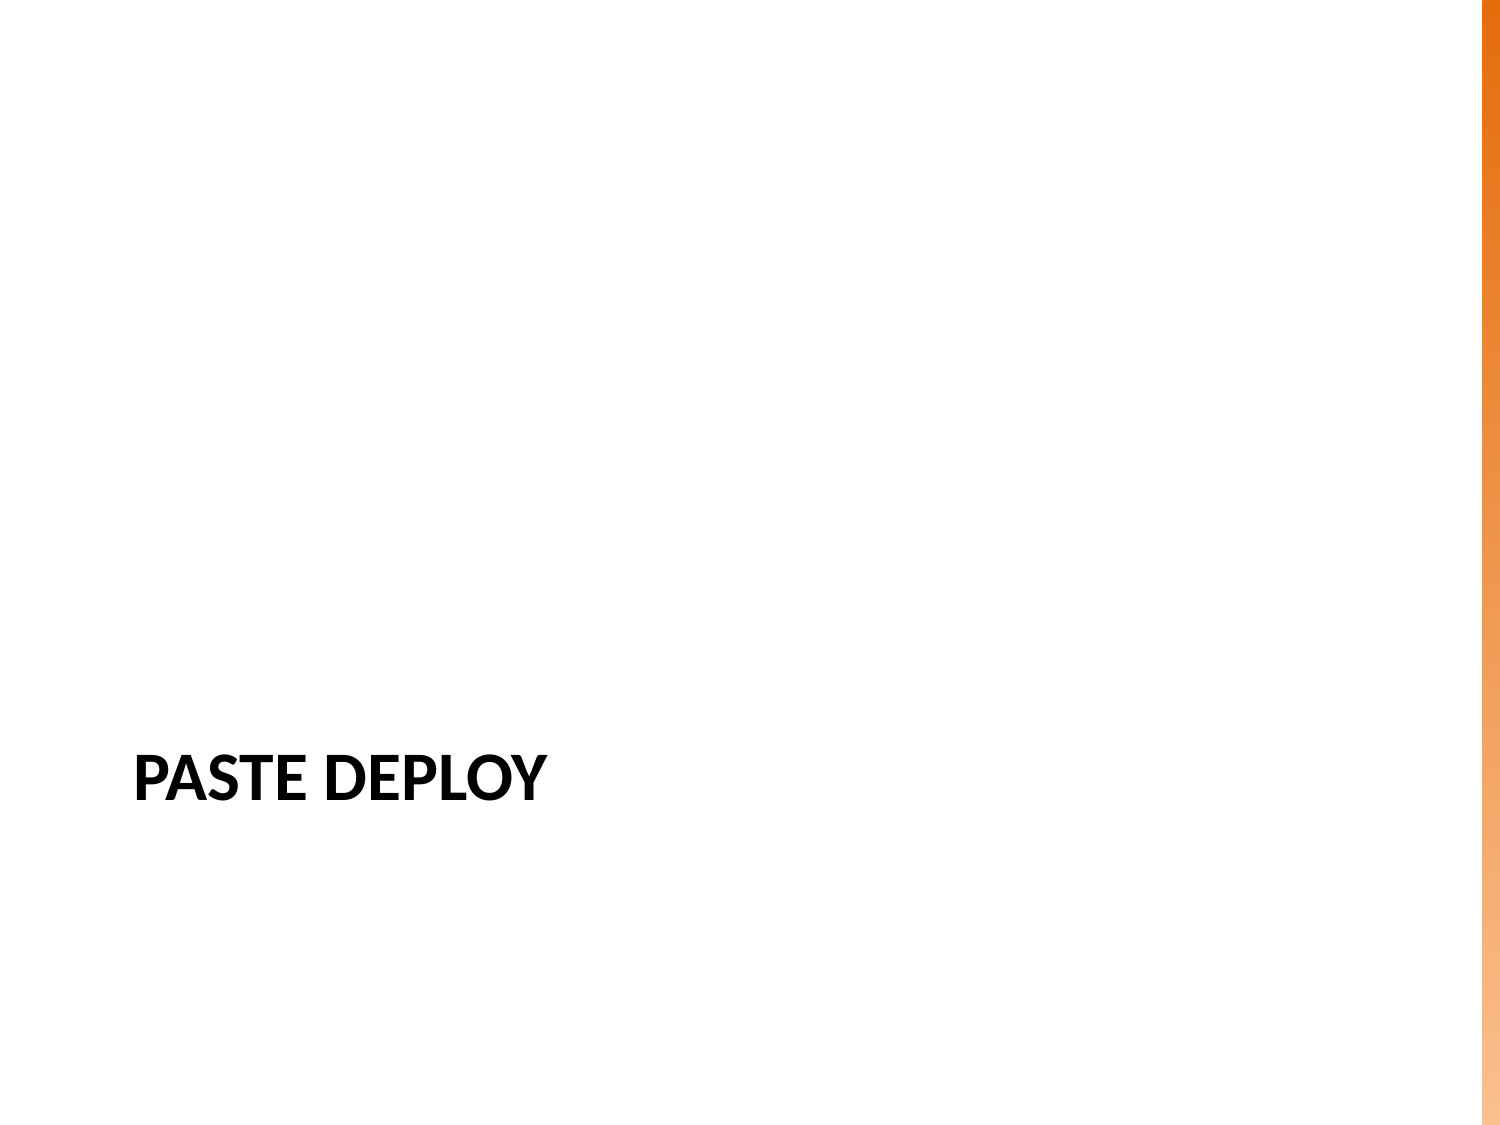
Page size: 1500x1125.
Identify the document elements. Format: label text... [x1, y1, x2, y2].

title Paste Deploy [118, 722, 1394, 947]
